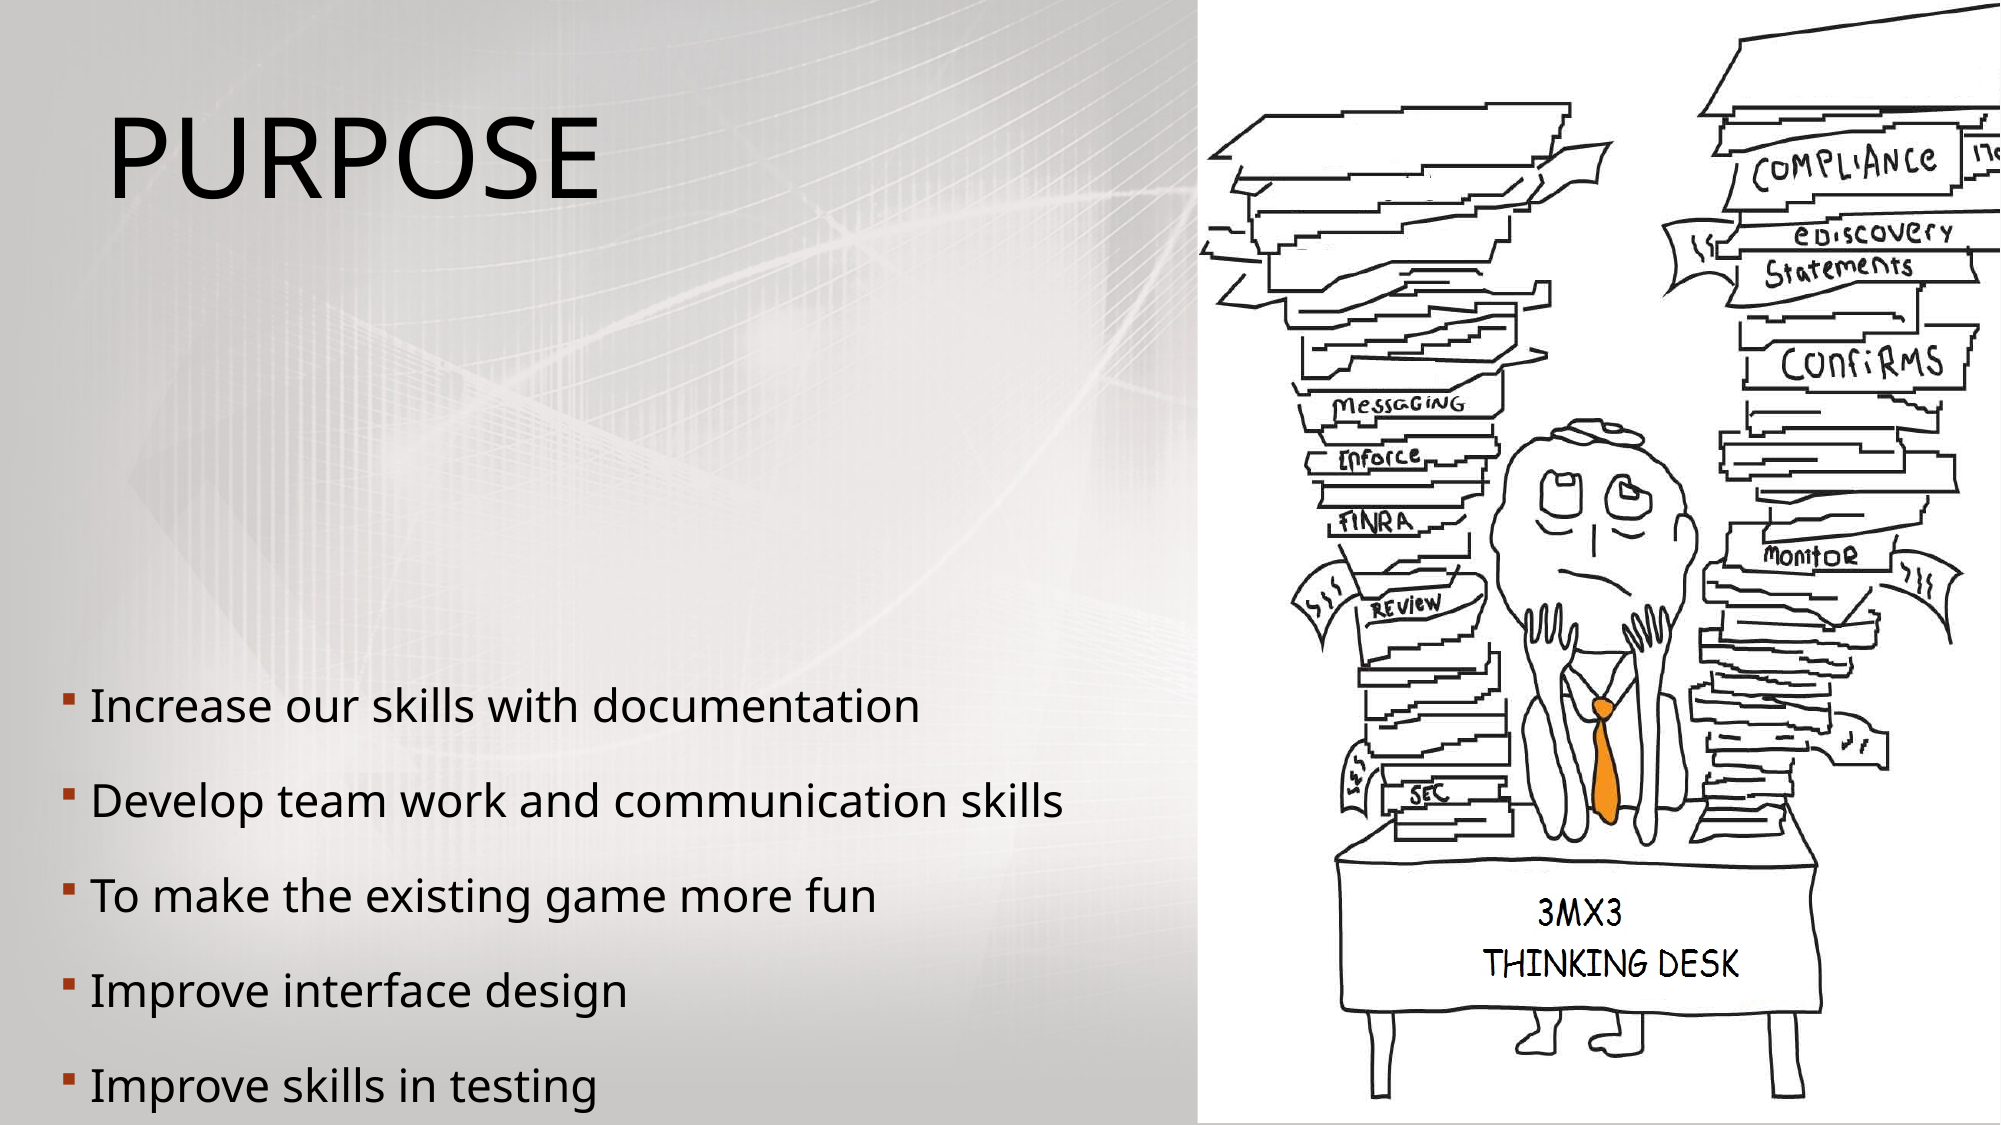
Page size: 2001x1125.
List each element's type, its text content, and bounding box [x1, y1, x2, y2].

picture [0, 0, 2001, 1125]
title purpose [89, 29, 905, 296]
list Increase our skills with documentation Develop team work and communication skills To make the existing game more fun Improve interface design Improve skills in testing [0, 641, 1197, 1125]
